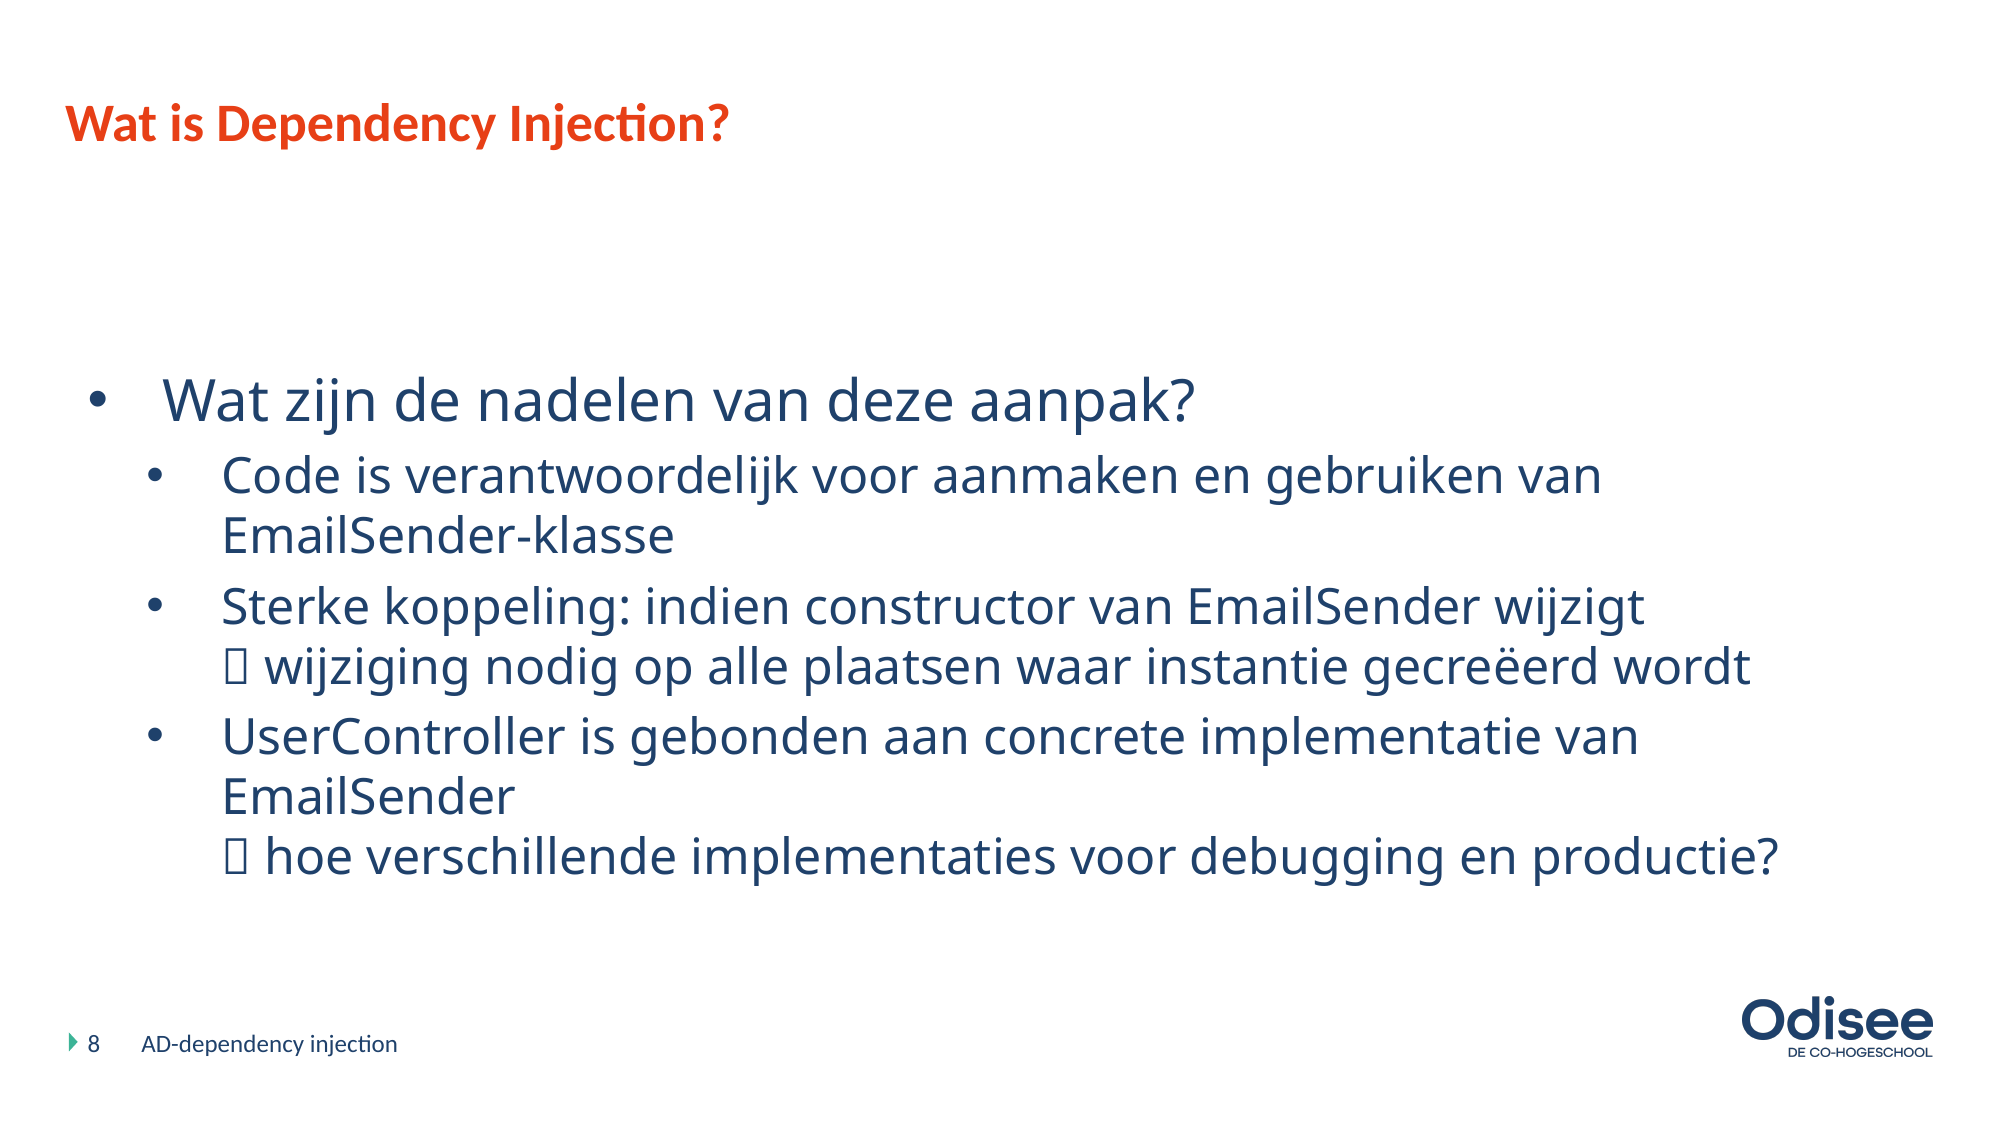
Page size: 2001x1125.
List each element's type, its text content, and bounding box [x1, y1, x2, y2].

title Wat is Dependency Injection? [64, 100, 1790, 213]
footer AD-dependency injection [141, 1027, 817, 1088]
slide_number 8 [87, 1027, 135, 1088]
picture [1742, 996, 1933, 1057]
list Wat zijn de nadelen van deze aanpak? Code is verantwoordelijk voor aanmaken en gebruiken van EmailSender-klasse Sterke koppeling: indien constructor van EmailSender wijzigt  wijziging nodig op alle plaatsen waar instantie gecreëerd wordt UserController is gebonden aan concrete implementatie van EmailSender  hoe verschillende implementaties voor debugging en productie? [87, 363, 1833, 798]
